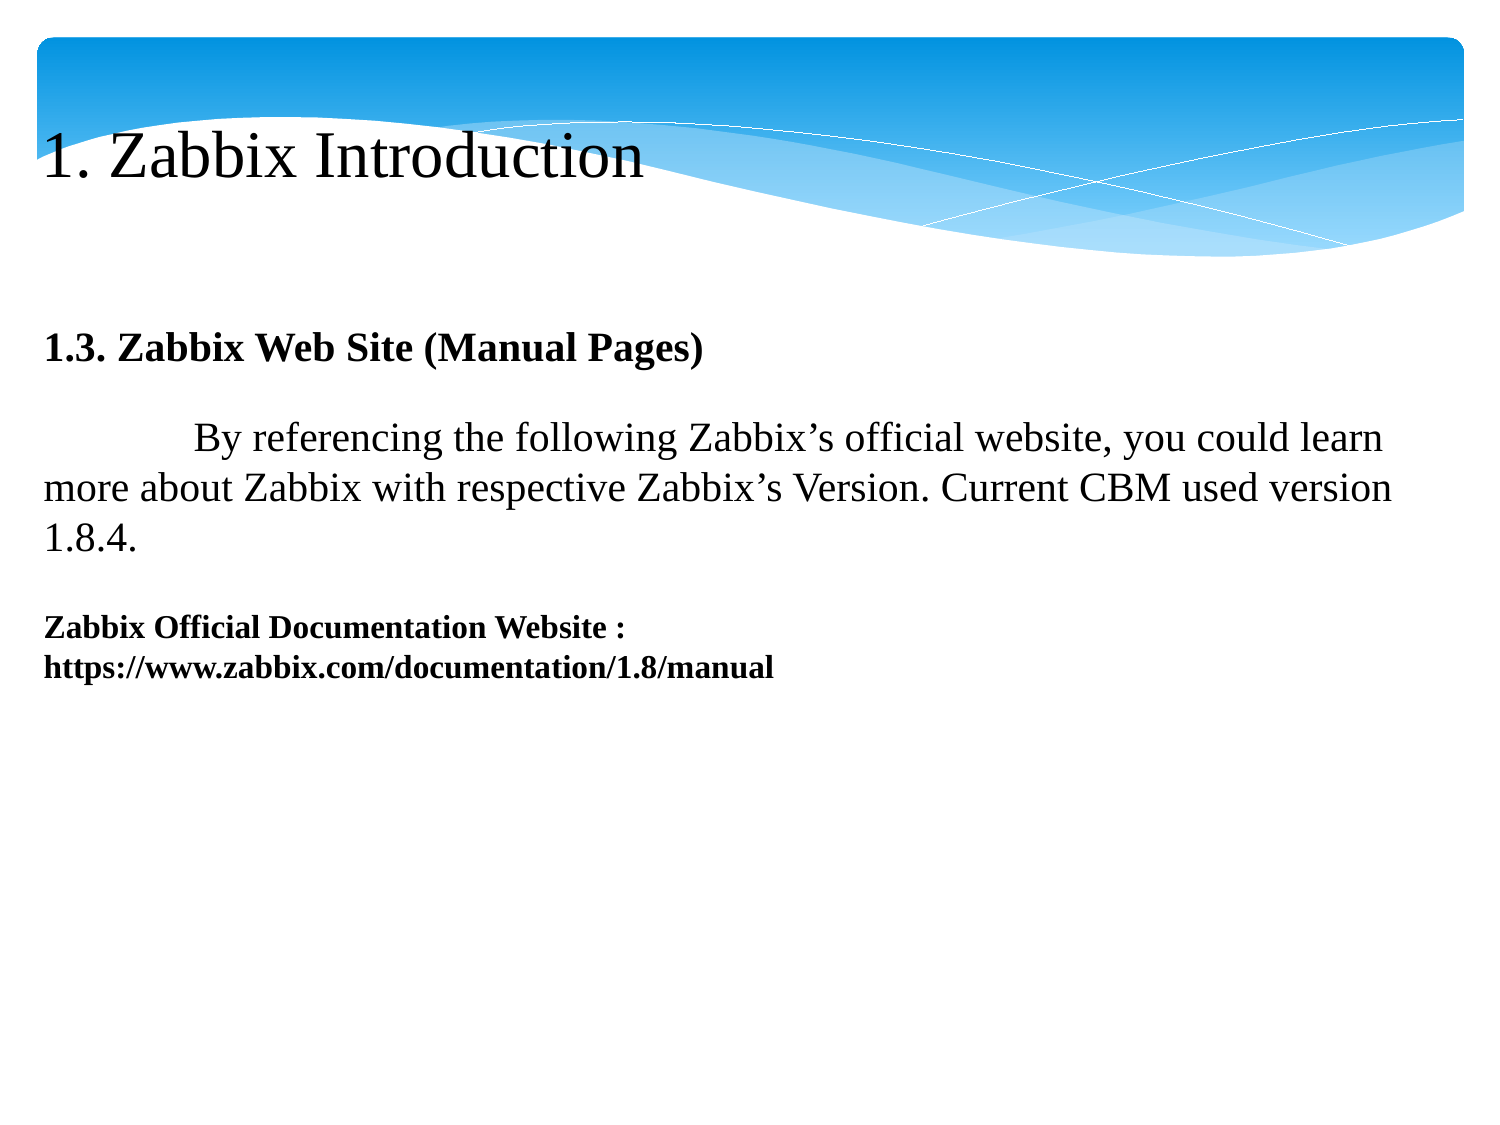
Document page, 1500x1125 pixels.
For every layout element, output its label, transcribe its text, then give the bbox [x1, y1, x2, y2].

text_box 1.3. Zabbix Web Site (Manual Pages) By referencing the following Zabbix’s official website, you could learn more about Zabbix with respective Zabbix’s Version. Current CBM used version 1.8.4. Zabbix Official Documentation Website : https://www.zabbix.com/documentation/1.8/manual [28, 312, 1457, 671]
text_box 1. Zabbix Introduction [26, 112, 829, 218]
